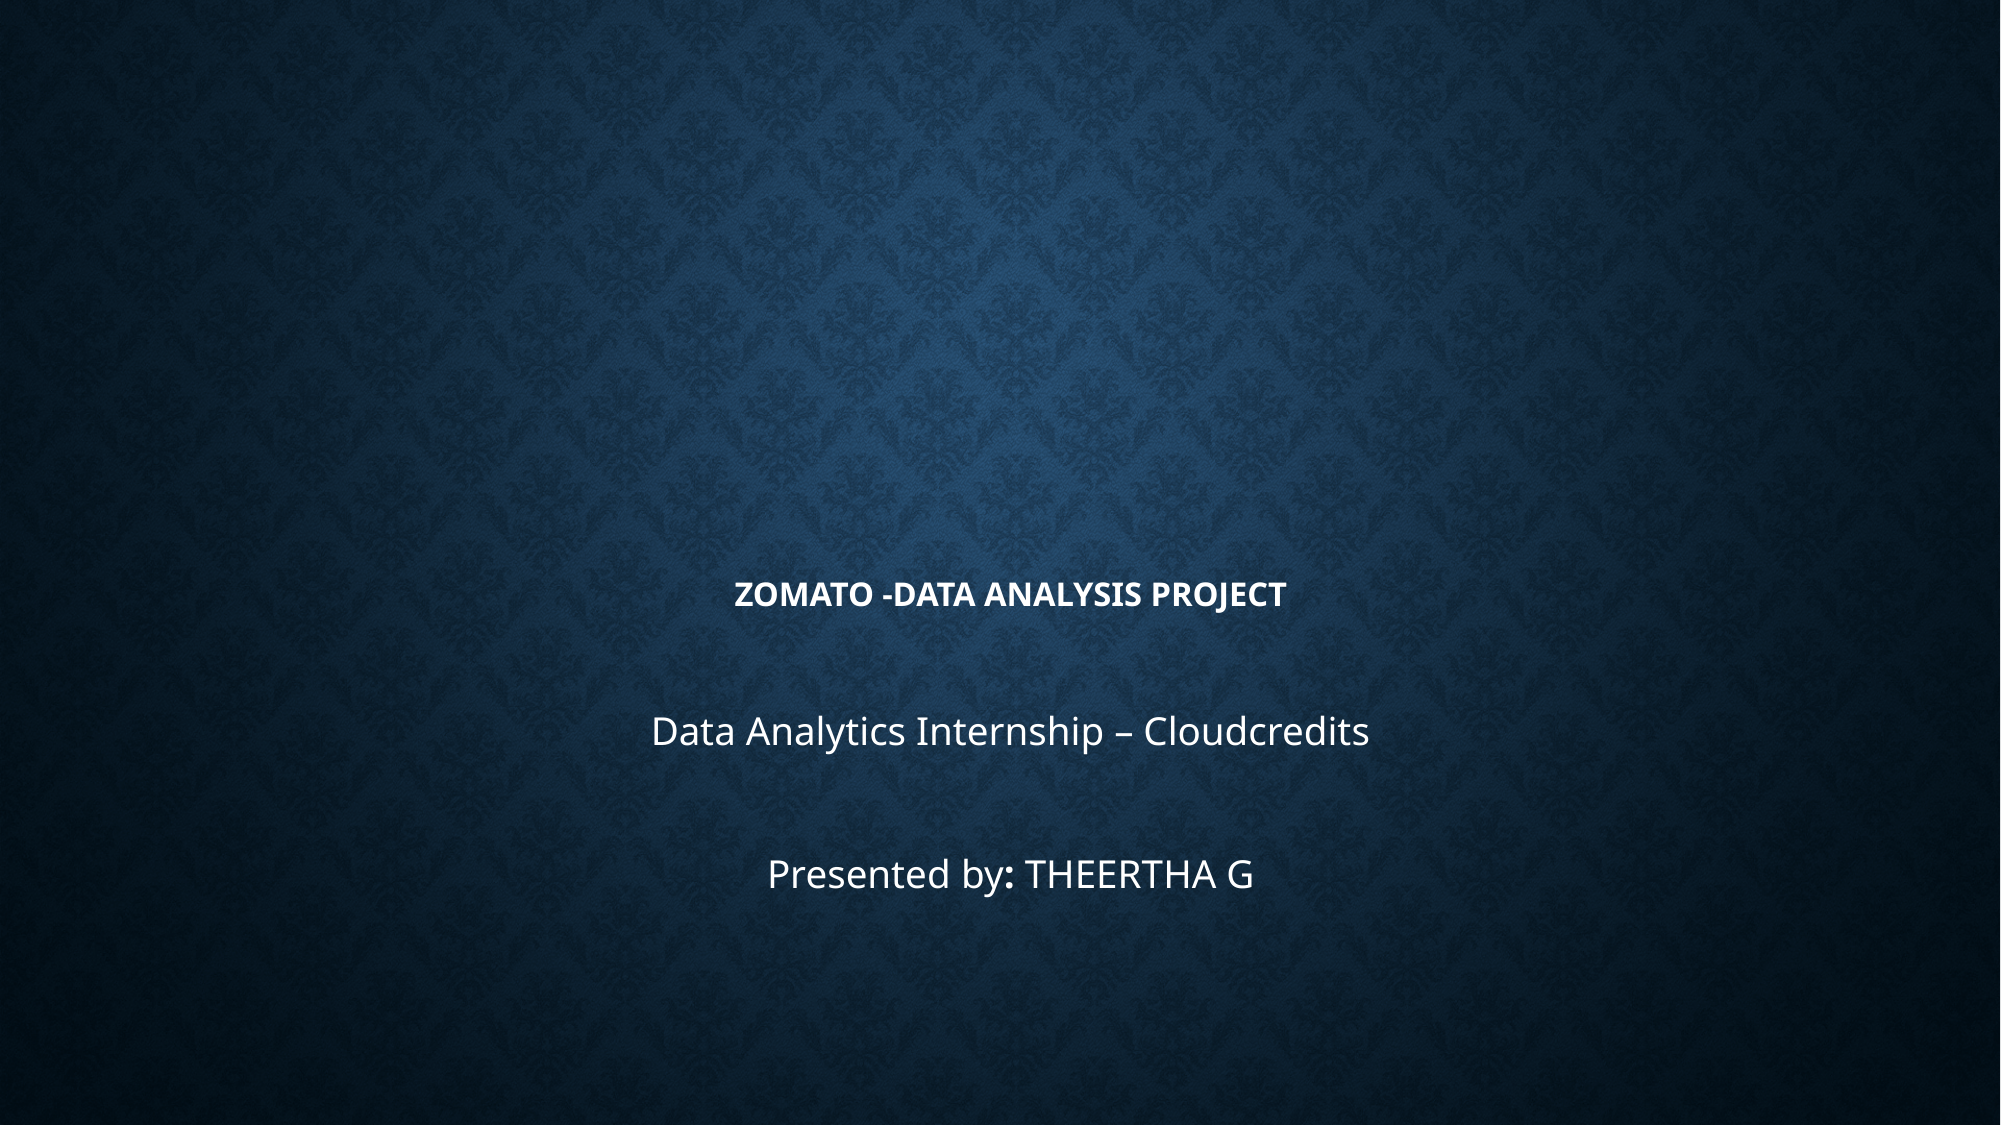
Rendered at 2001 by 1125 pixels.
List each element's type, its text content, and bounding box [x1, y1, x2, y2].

title Zomato -Data Analysis Project [272, 356, 1749, 690]
subtitle Data Analytics Internship – Cloudcredits Presented by: THEERTHA G [272, 690, 1749, 962]
